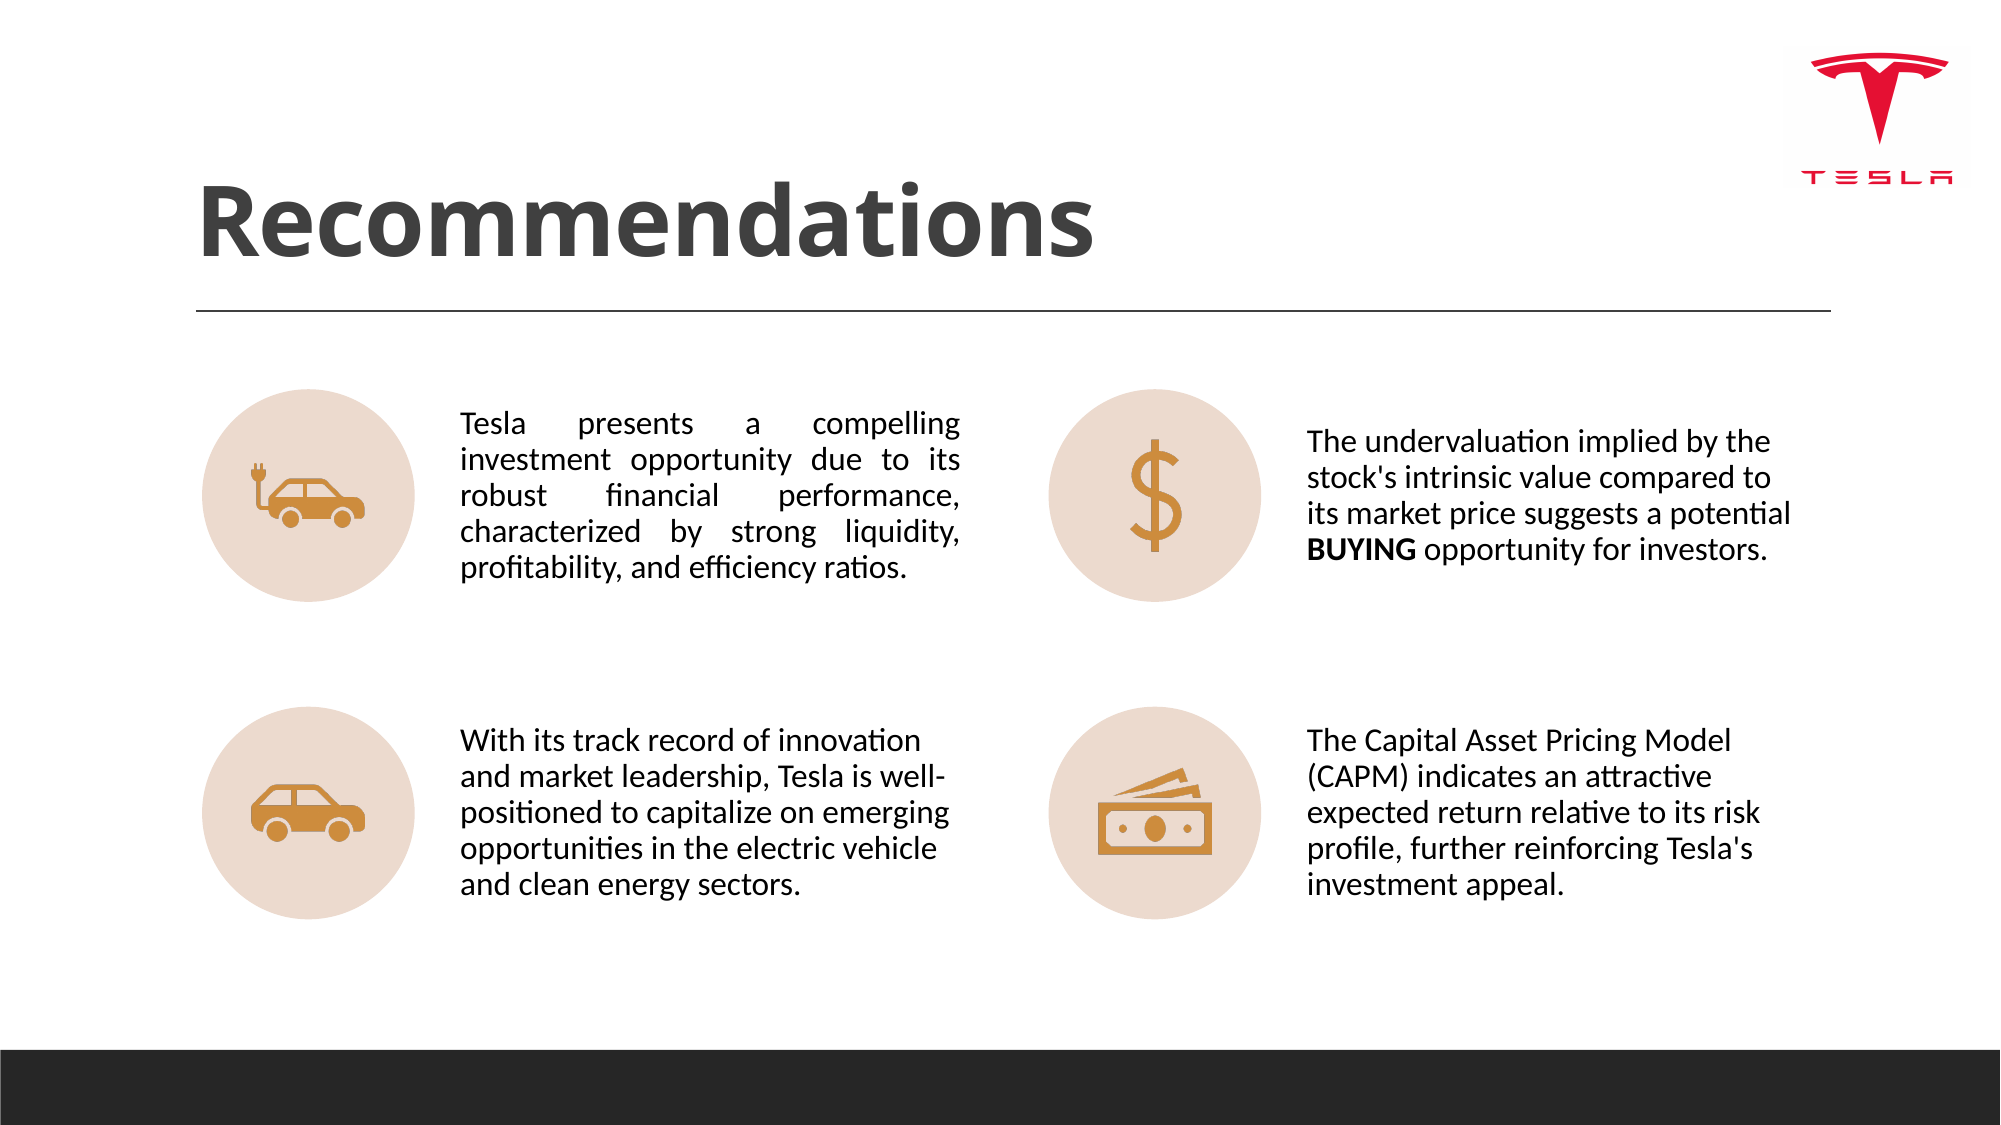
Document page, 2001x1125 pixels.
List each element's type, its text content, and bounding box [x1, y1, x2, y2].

picture [1783, 46, 1972, 189]
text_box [179, 345, 1831, 964]
title Recommendations [180, 47, 1830, 285]
